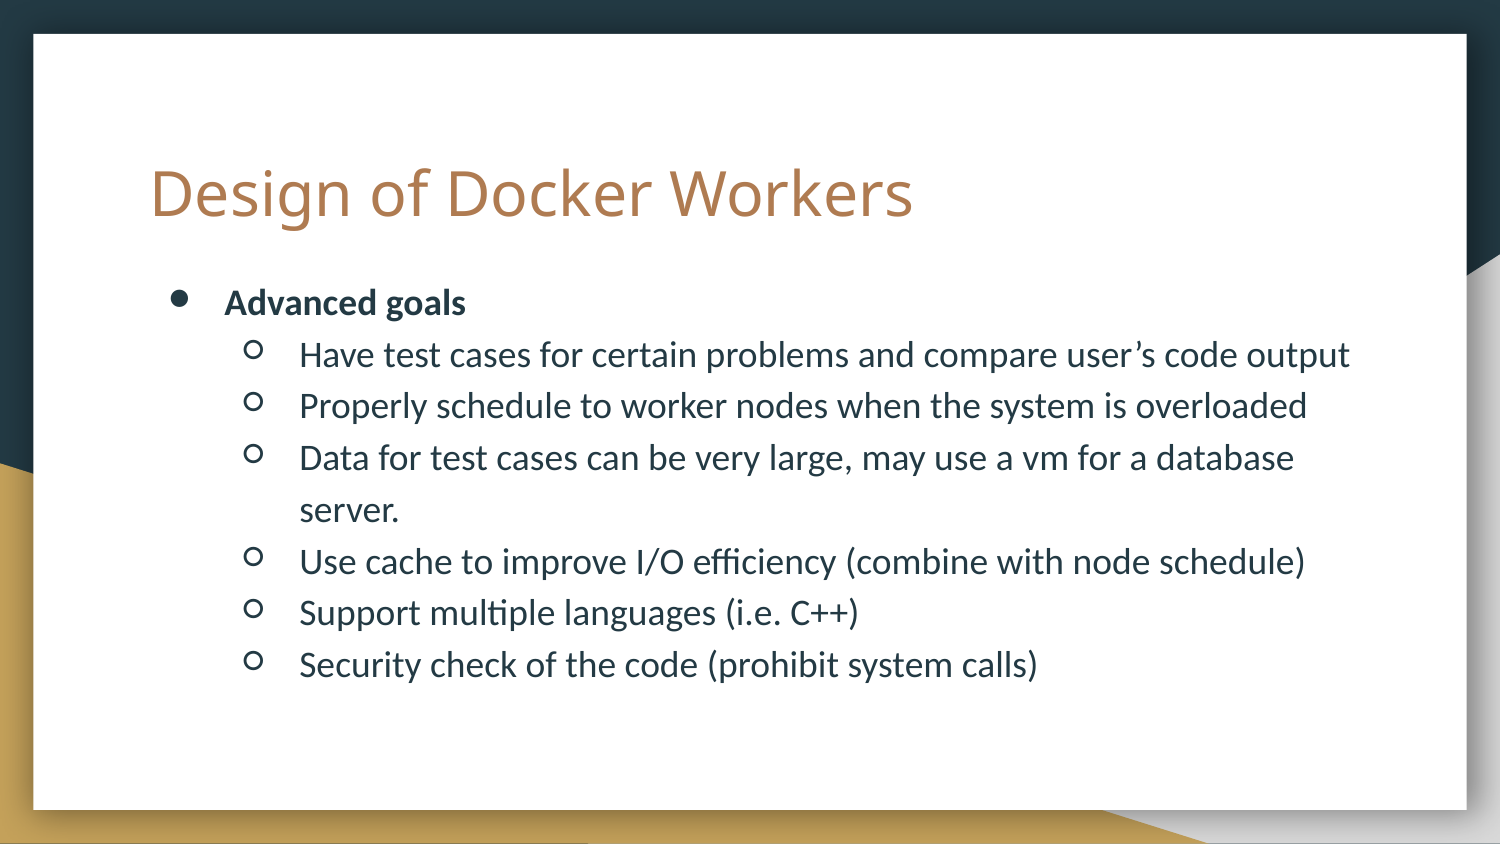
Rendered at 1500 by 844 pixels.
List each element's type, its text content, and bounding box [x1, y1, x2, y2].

title Design of Docker Workers [134, 138, 1366, 256]
list Advanced goals Have test cases for certain problems and compare user’s code output Properly schedule to worker nodes when the system is overloaded Data for test cases can be very large, may use a vm for a database server. Use cache to improve I/O efficiency (combine with node schedule) Support multiple languages (i.e. C++) Security check of the code (prohibit system calls) [134, 256, 1376, 770]
